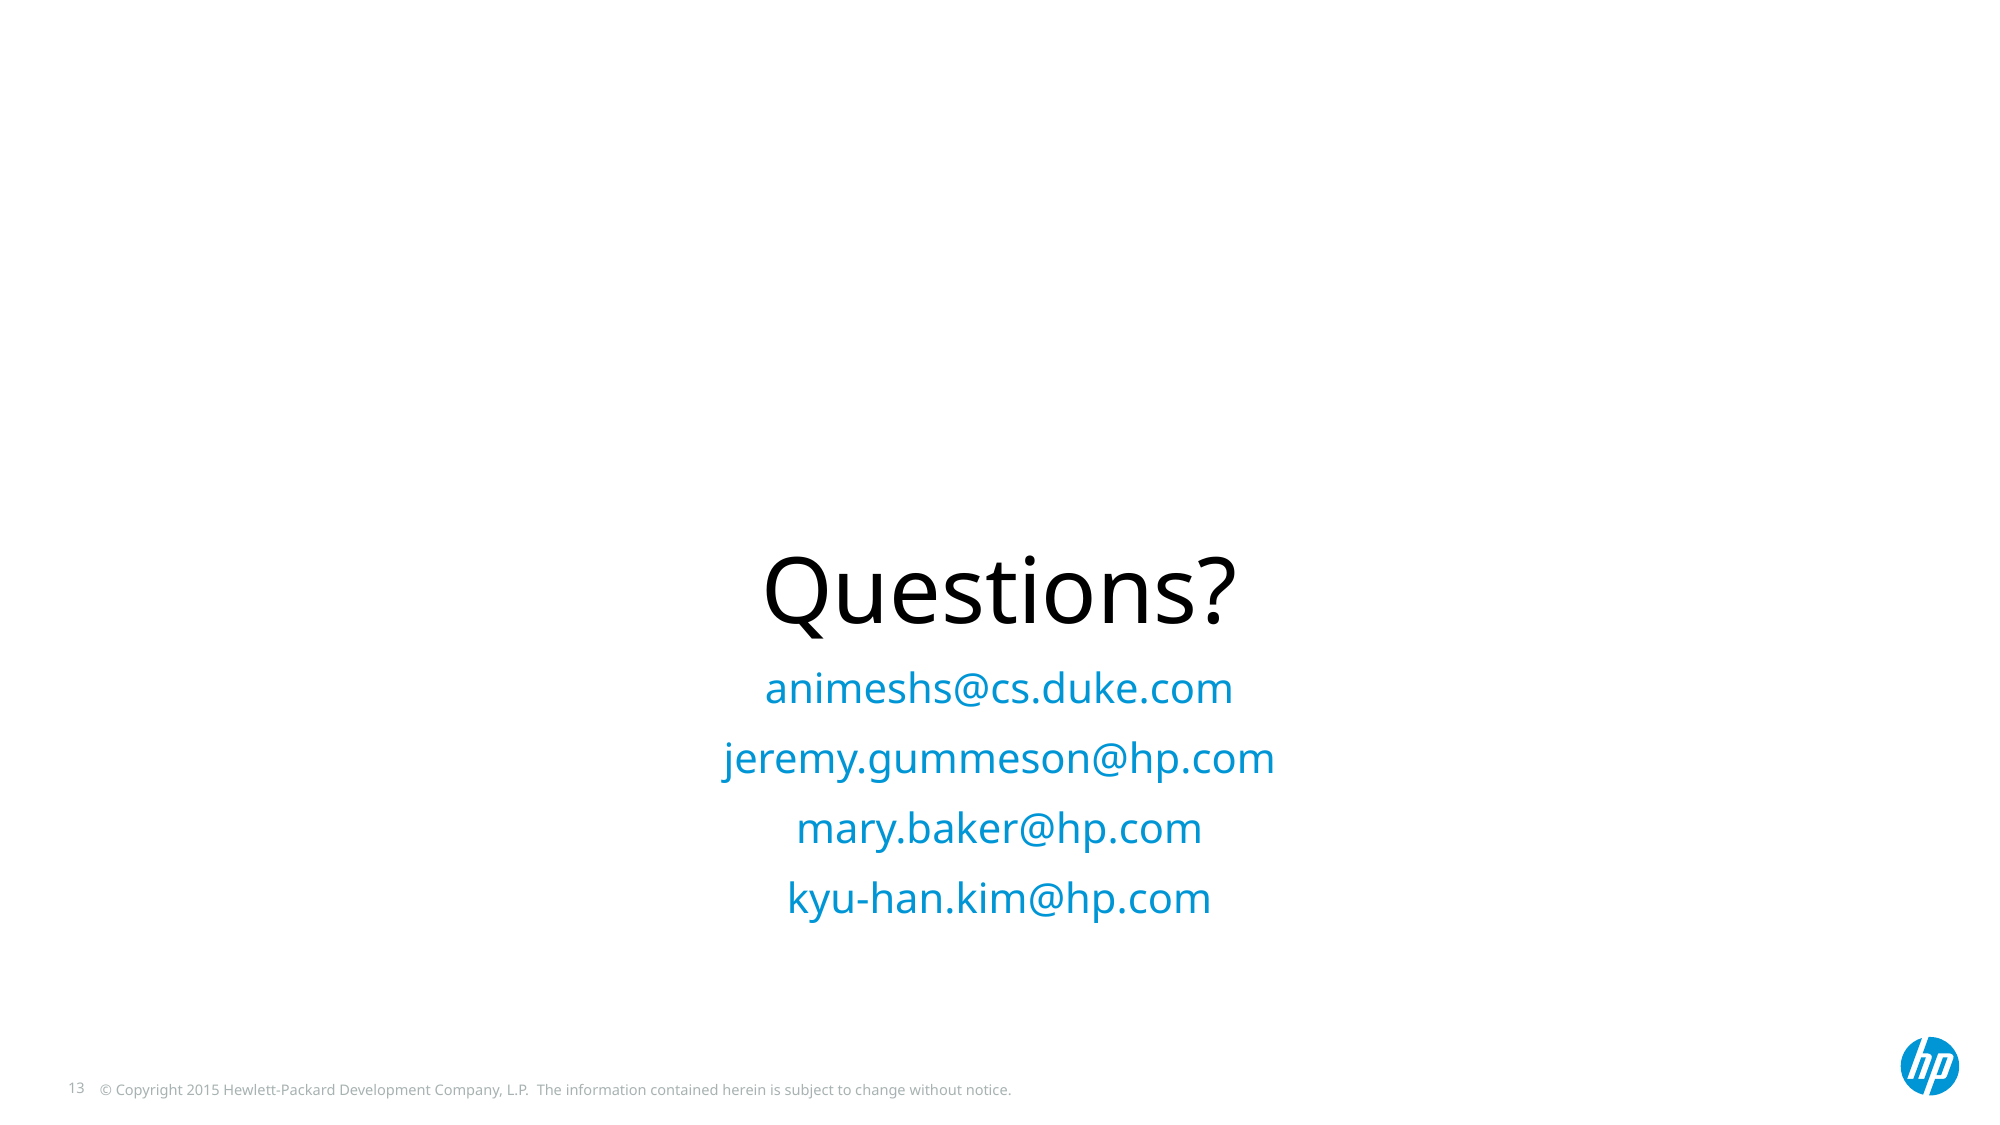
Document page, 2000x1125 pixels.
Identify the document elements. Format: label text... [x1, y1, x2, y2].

slide_number 13 [34, 1062, 85, 1099]
list Questions? animeshs@cs.duke.com jeremy.gummeson@hp.com mary.baker@hp.com kyu-han.kim@hp.com [99, 212, 1900, 1000]
